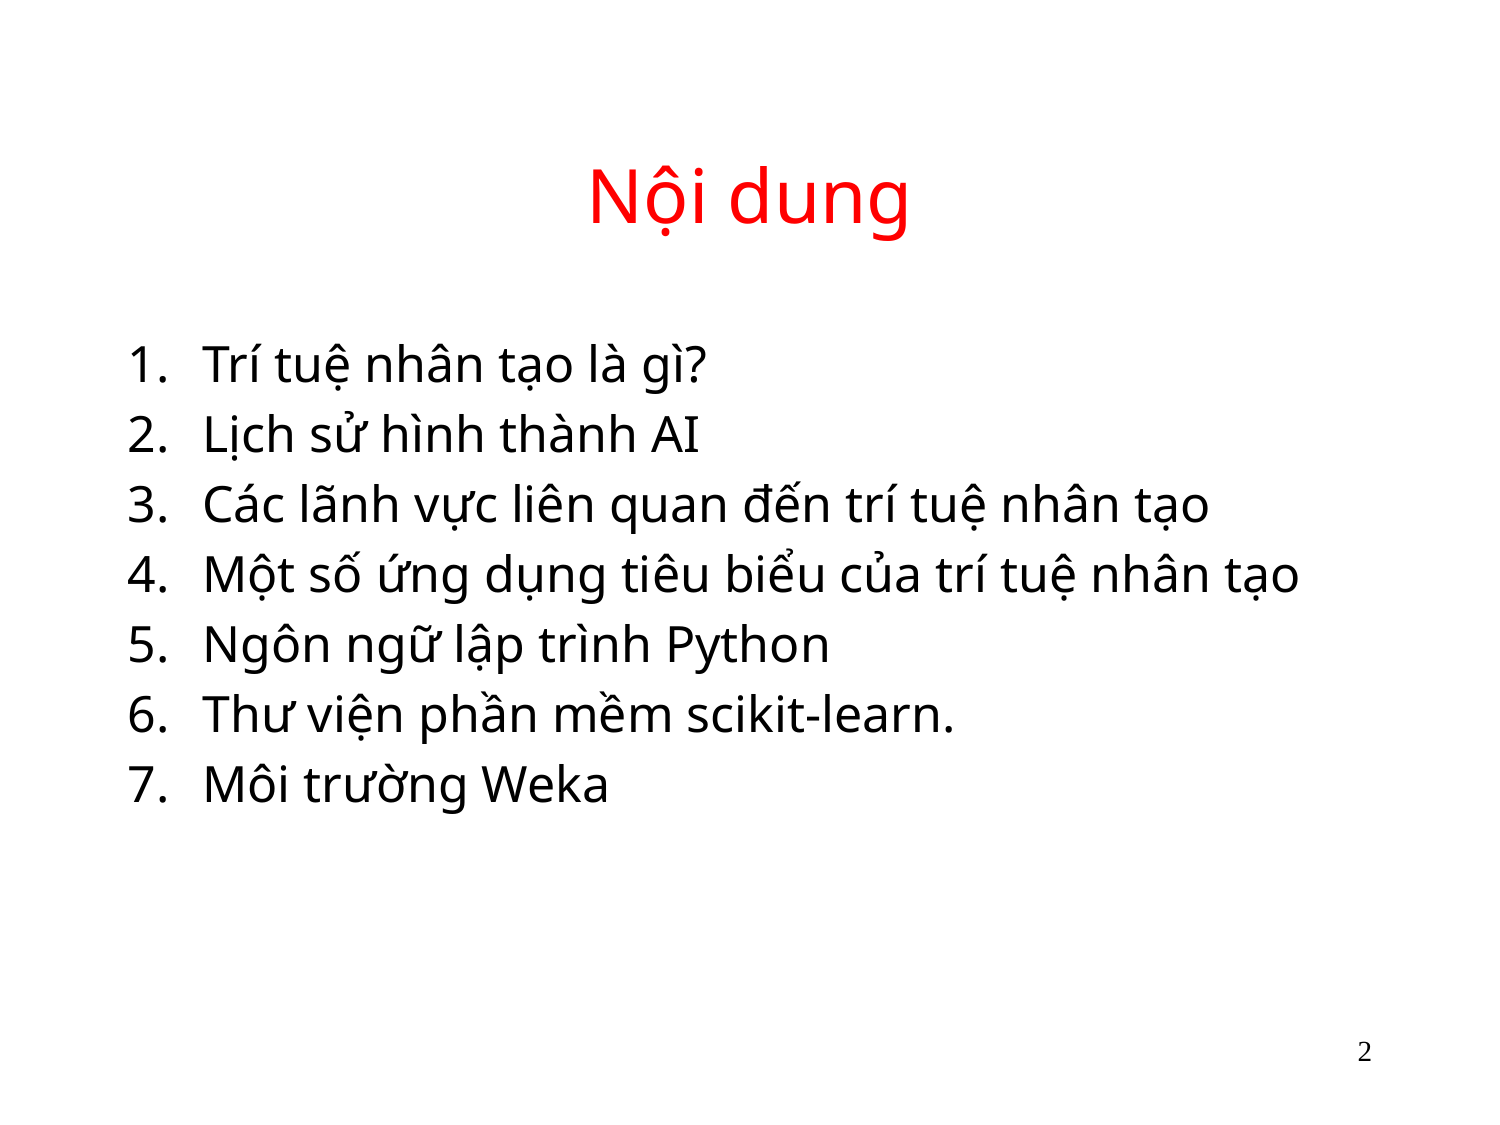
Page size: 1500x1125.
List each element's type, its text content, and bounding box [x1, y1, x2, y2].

list Trí tuệ nhân tạo là gì? Lịch sử hình thành AI Các lãnh vực liên quan đến trí tuệ nhân tạo Một số ứng dụng tiêu biểu của trí tuệ nhân tạo Ngôn ngữ lập trình Python Thư viện phần mềm scikit-learn. Môi trường Weka [112, 324, 1388, 1000]
slide_number 2 [1074, 1025, 1388, 1100]
title Nội dung [112, 99, 1388, 288]
